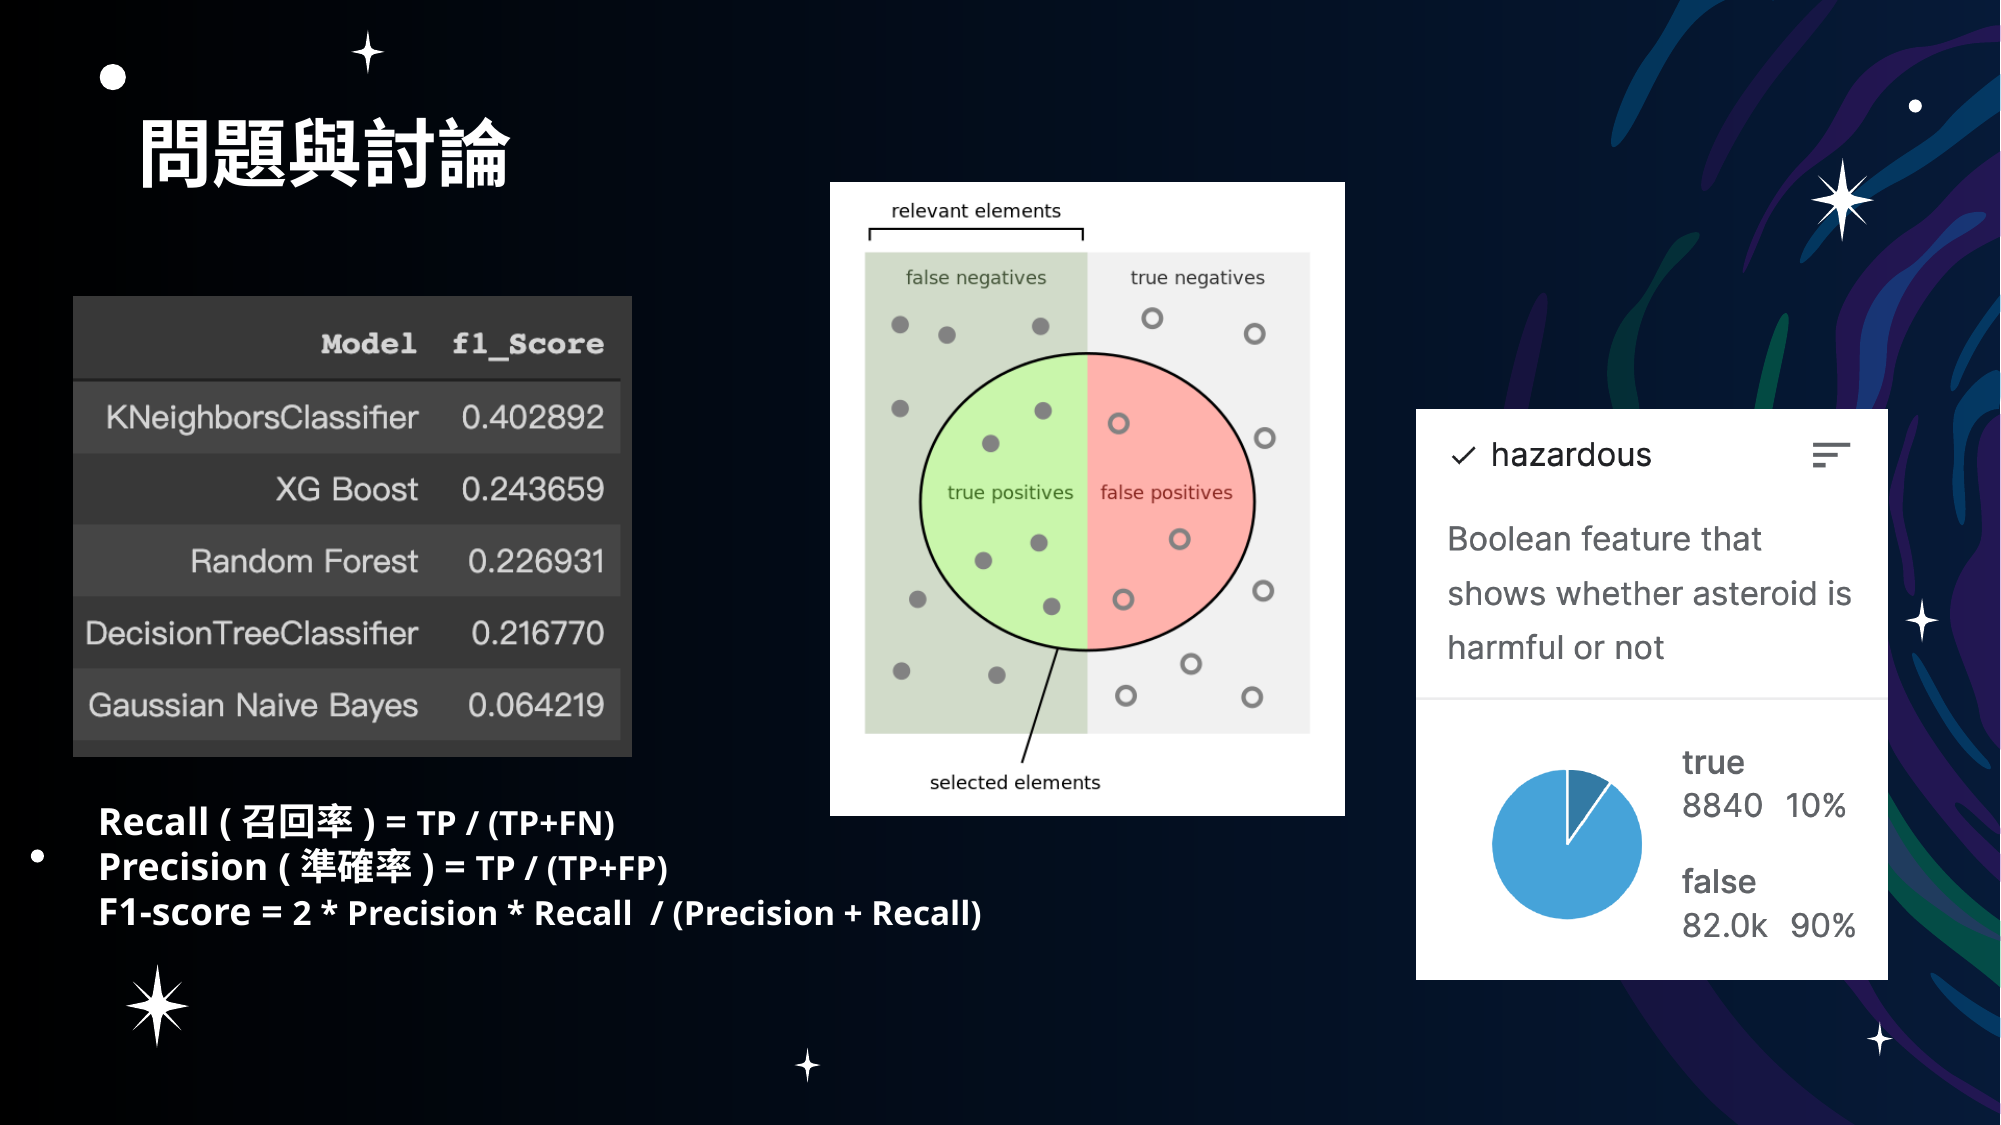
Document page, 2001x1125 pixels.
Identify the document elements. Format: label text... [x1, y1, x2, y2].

picture [1416, 408, 1888, 980]
text_box Recall (召回率) = TP / (TP+FN) Precision (準確率) = TP / (TP+FP) F1-score = 2 * Precision * Recall / (Precision + Recall) [83, 790, 1280, 941]
subtitle 問題與討論 [117, 86, 694, 202]
picture [1687, 234, 1698, 250]
picture [829, 182, 1346, 816]
picture [73, 296, 633, 757]
